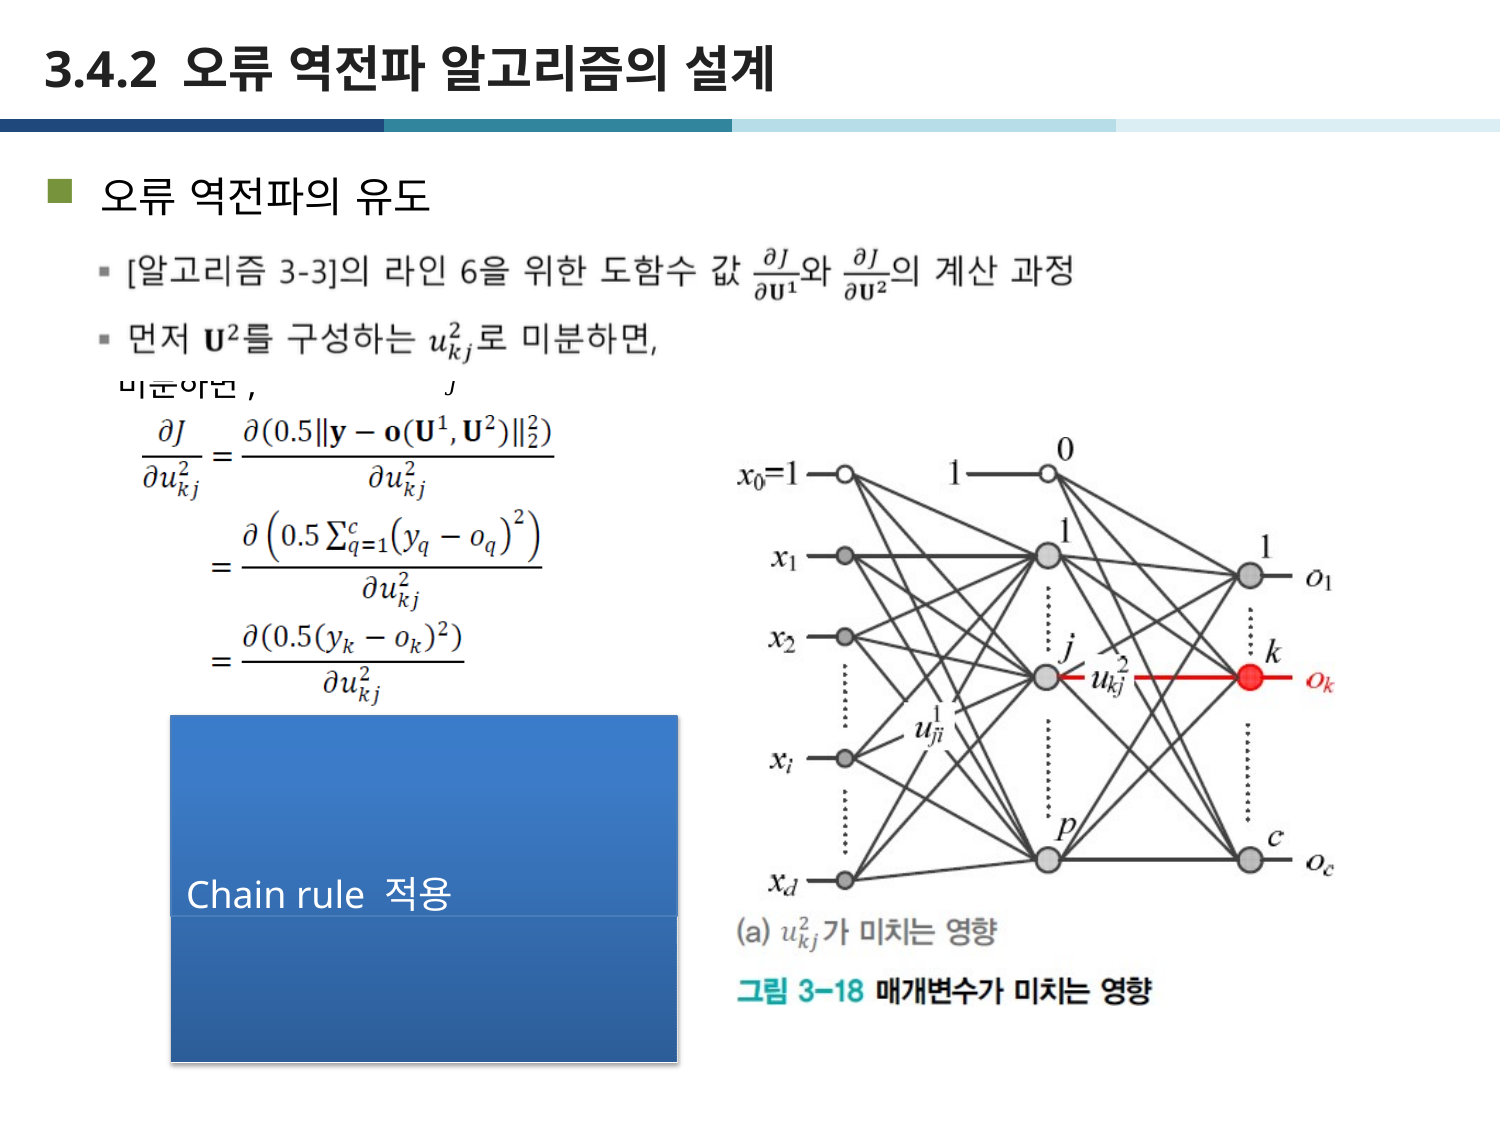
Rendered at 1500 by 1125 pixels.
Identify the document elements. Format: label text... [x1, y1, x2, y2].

text_box 오류 역전파의 유도 [42, 168, 466, 222]
text_box 먼저 𝐔𝐔2를 구성하는 𝑢𝑢2 로 미분하면, [81, 389, 665, 404]
text_box [736, 437, 1335, 1006]
picture [75, 229, 1138, 382]
title 3.4.2 오류 역전파 알고리즘의 설계 [42, 35, 831, 226]
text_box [141, 415, 686, 1074]
